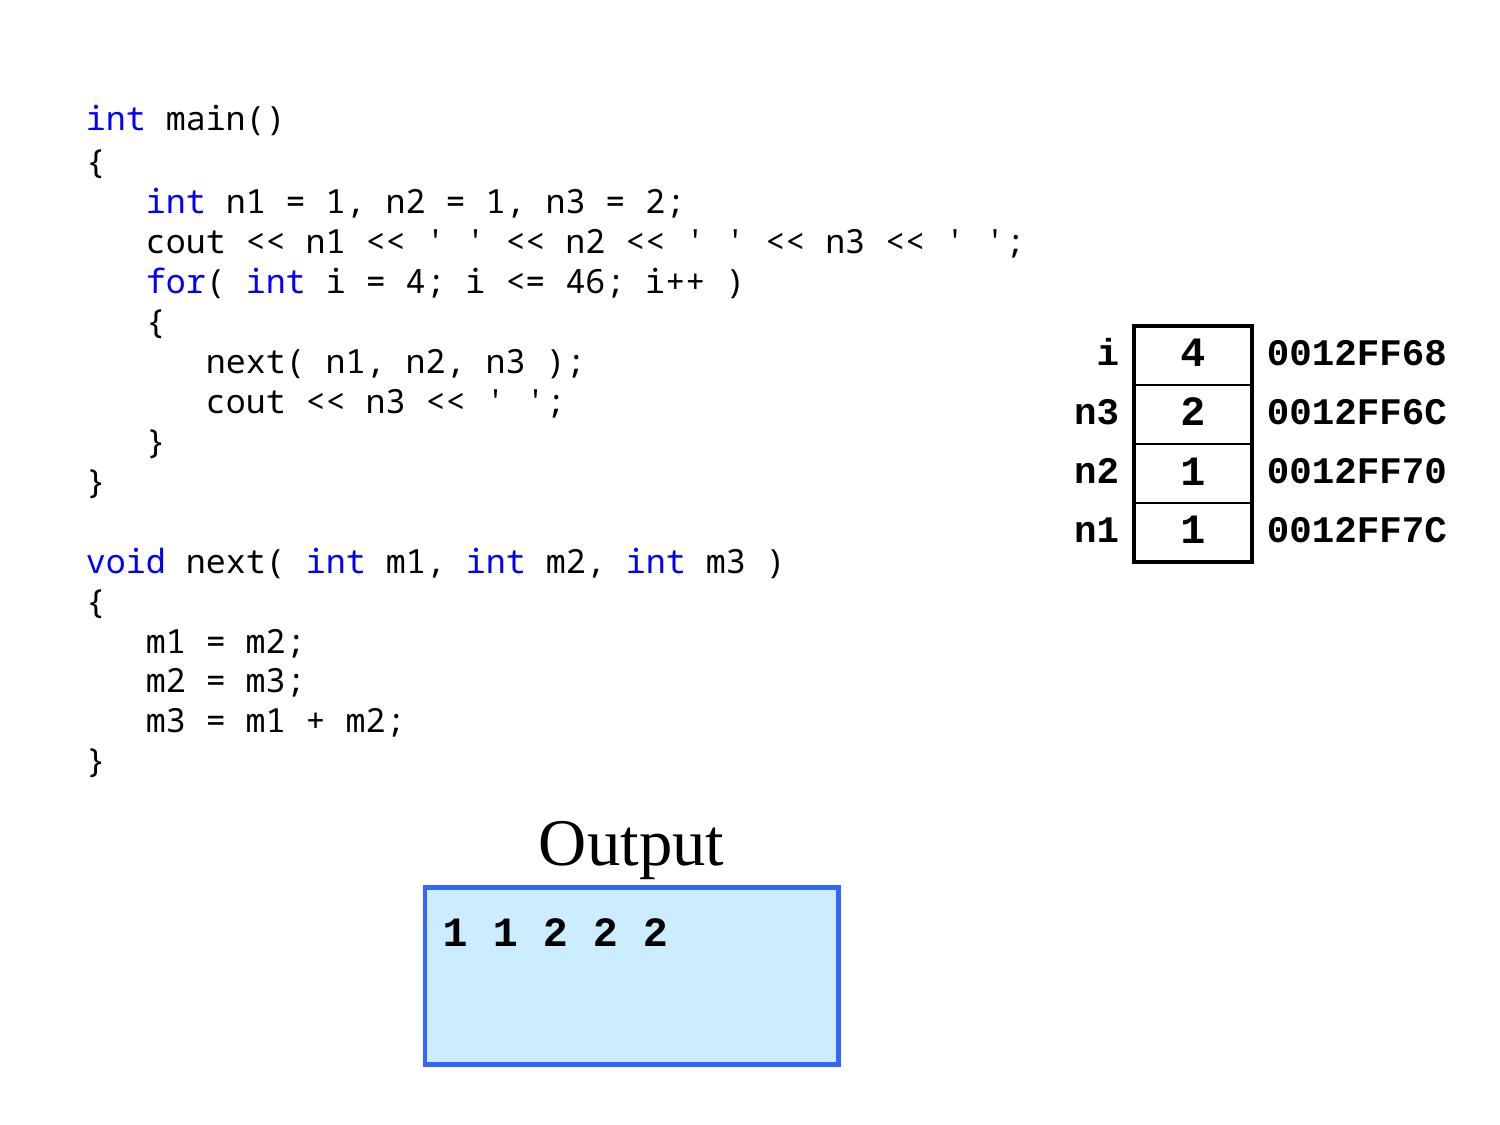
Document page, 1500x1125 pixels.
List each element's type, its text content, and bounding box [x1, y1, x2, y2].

table_cell 1 [1136, 445, 1250, 502]
table_cell 0012FF7C [1254, 503, 1459, 562]
table_cell 1 [1136, 504, 1250, 560]
table_cell 0012FF6C [1254, 385, 1459, 444]
table_header i [1045, 326, 1132, 385]
table_header 4 [1136, 328, 1250, 384]
table_cell n2 [1045, 444, 1132, 503]
table_cell n1 [1045, 503, 1132, 562]
text_box 1 1 2 2 2 [425, 887, 839, 1065]
table_cell 2 [1136, 386, 1250, 443]
table_header 0012FF68 [1254, 326, 1459, 385]
list int main() { int n1 = 1, n2 = 1, n3 = 2; cout << n1 << ' ' << n2 << ' ' << n3 << ' '; for( int i = 4; i <= 46; i++ ) { next( n1, n2, n3 ); cout << n3 << ' '; } } void next( int m1, int m2, int m3 ) { m1 = m2; m2 = m3; m3 = m1 + m2; } [70, 89, 1046, 799]
text_box Output [513, 798, 750, 888]
table_cell 0012FF70 [1254, 444, 1459, 503]
table_cell n3 [1045, 385, 1132, 444]
